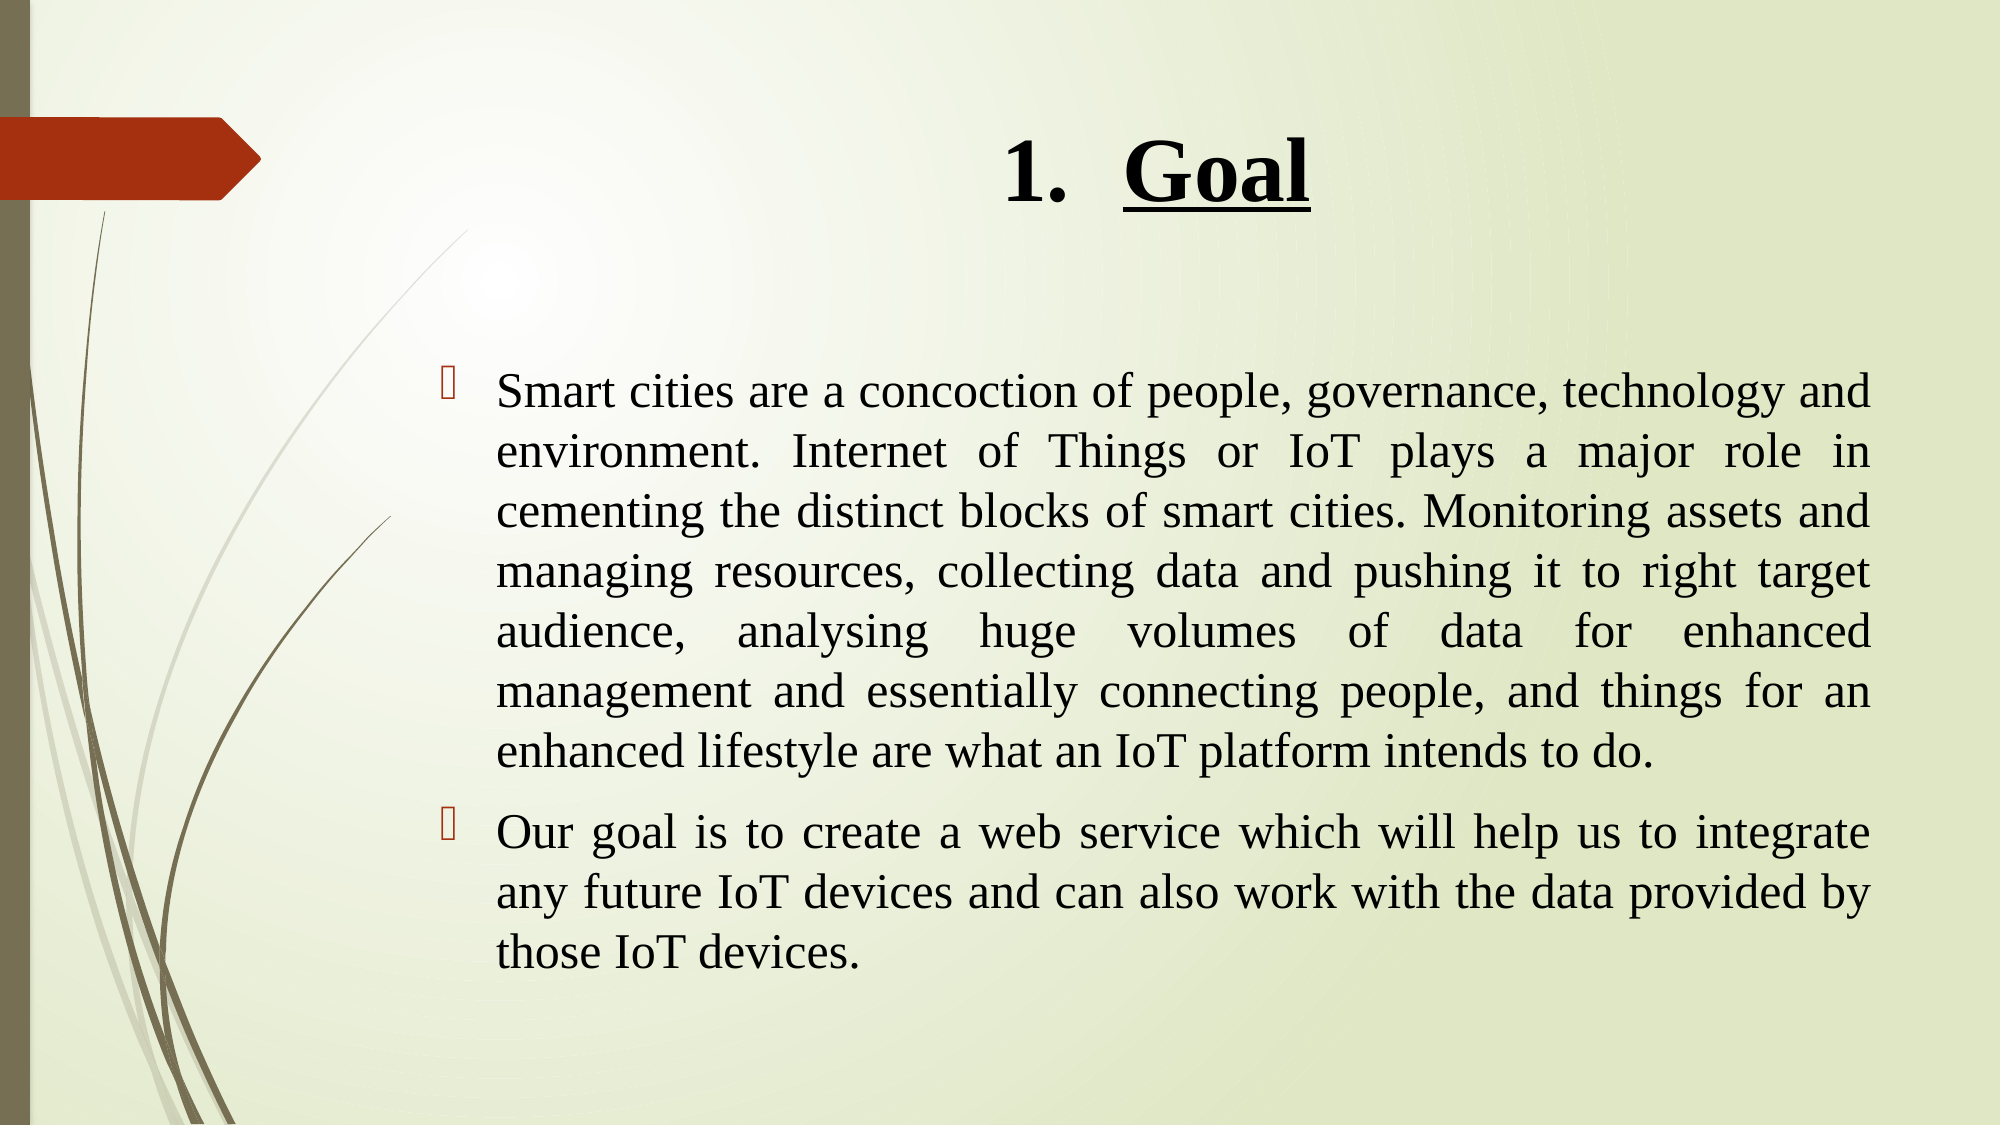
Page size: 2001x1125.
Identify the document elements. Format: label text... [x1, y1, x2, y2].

list Smart cities are a concoction of people, governance, technology and environment. Internet of Things or IoT plays a major role in cementing the distinct blocks of smart cities. Monitoring assets and managing resources, collecting data and pushing it to right target audience, analysing huge volumes of data for enhanced management and essentially connecting people, and things for an enhanced lifestyle are what an IoT platform intends to do. Our goal is to create a web service which will help us to integrate any future IoT devices and can also work with the data provided by those IoT devices. [424, 350, 1888, 1072]
title Goal [425, 102, 1888, 313]
